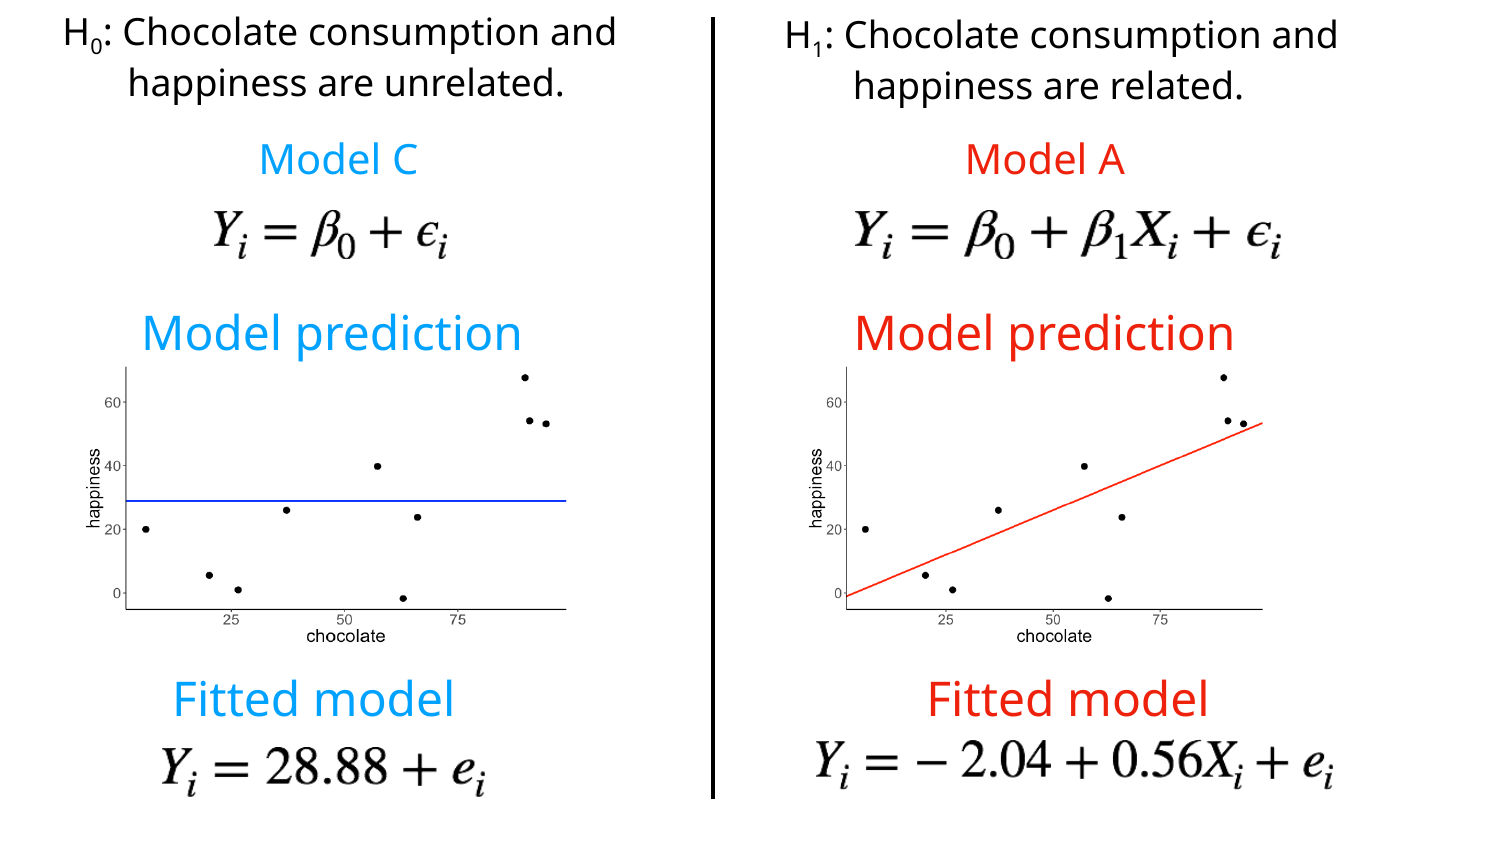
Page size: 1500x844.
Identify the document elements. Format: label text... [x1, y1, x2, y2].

text_box Fitted model [916, 669, 1220, 726]
picture [816, 739, 1335, 791]
text_box Model prediction [132, 302, 533, 359]
picture [213, 209, 449, 260]
text_box Fitted model [162, 669, 466, 726]
text_box H0: Chocolate consumption and happiness are unrelated. [57, 12, 705, 106]
picture [162, 747, 486, 798]
text_box Model C [233, 129, 444, 186]
text_box H1: Chocolate consumption and happiness are related. [778, 12, 1373, 106]
picture [855, 209, 1282, 260]
picture [80, 361, 571, 648]
text_box Model A [942, 129, 1147, 186]
text_box Model prediction [844, 302, 1245, 359]
picture [803, 361, 1268, 649]
